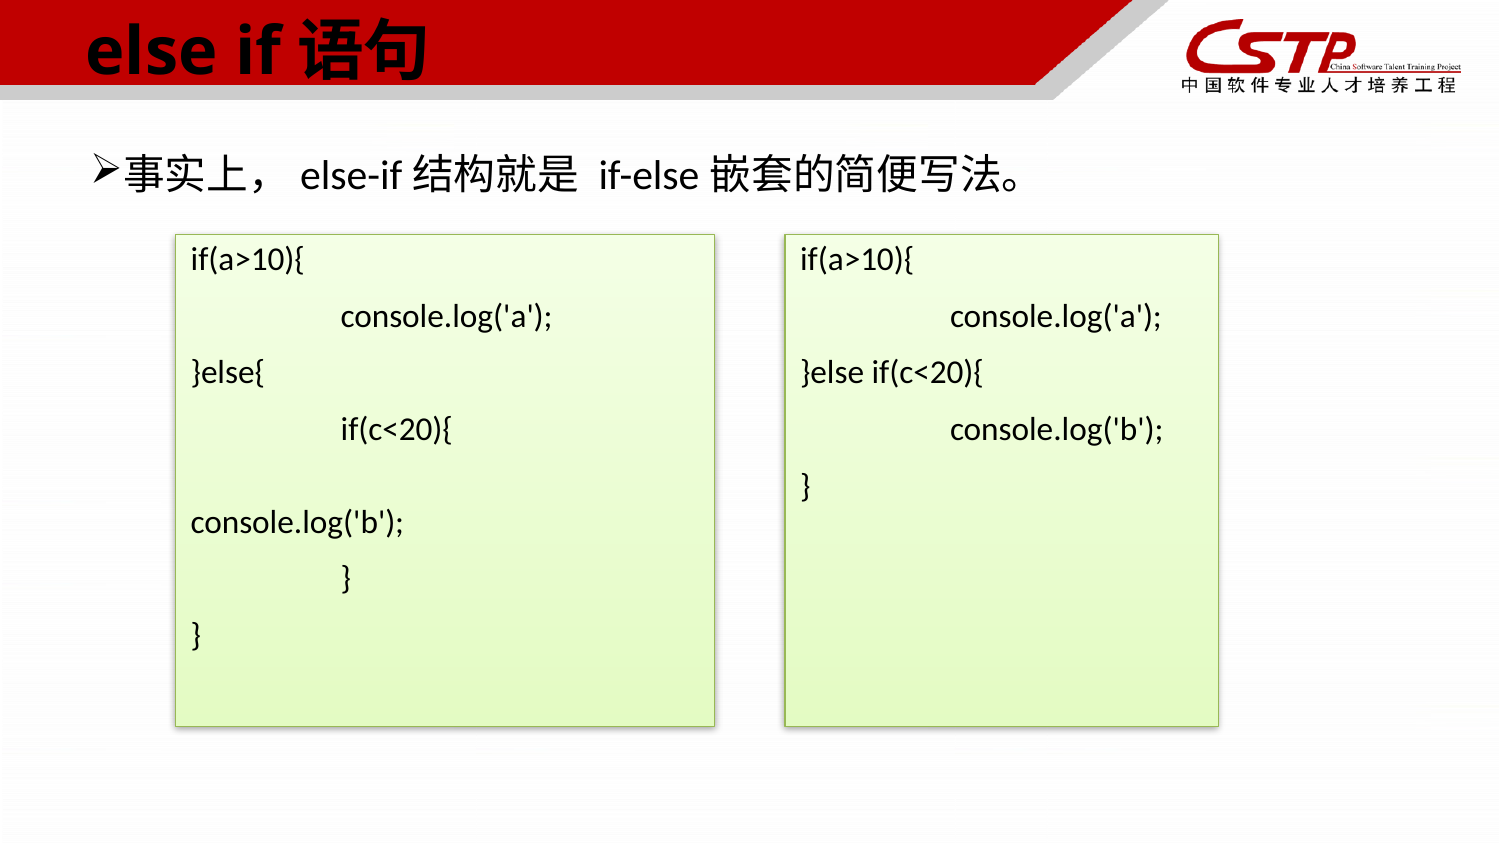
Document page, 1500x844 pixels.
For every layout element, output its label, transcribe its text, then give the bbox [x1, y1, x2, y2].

list 事实上，else-if结构就是 if-else嵌套的简便写法。 [75, 140, 1425, 797]
text_box if(a>10){ console.log('a'); }else if(c<20){ console.log('b'); } [784, 234, 1219, 727]
picture [0, 0, 1500, 844]
text_box if(a>10){ console.log('a'); }else{ if(c<20){ console.log('b'); } } [175, 234, 715, 727]
title else if语句 [70, 11, 1421, 84]
